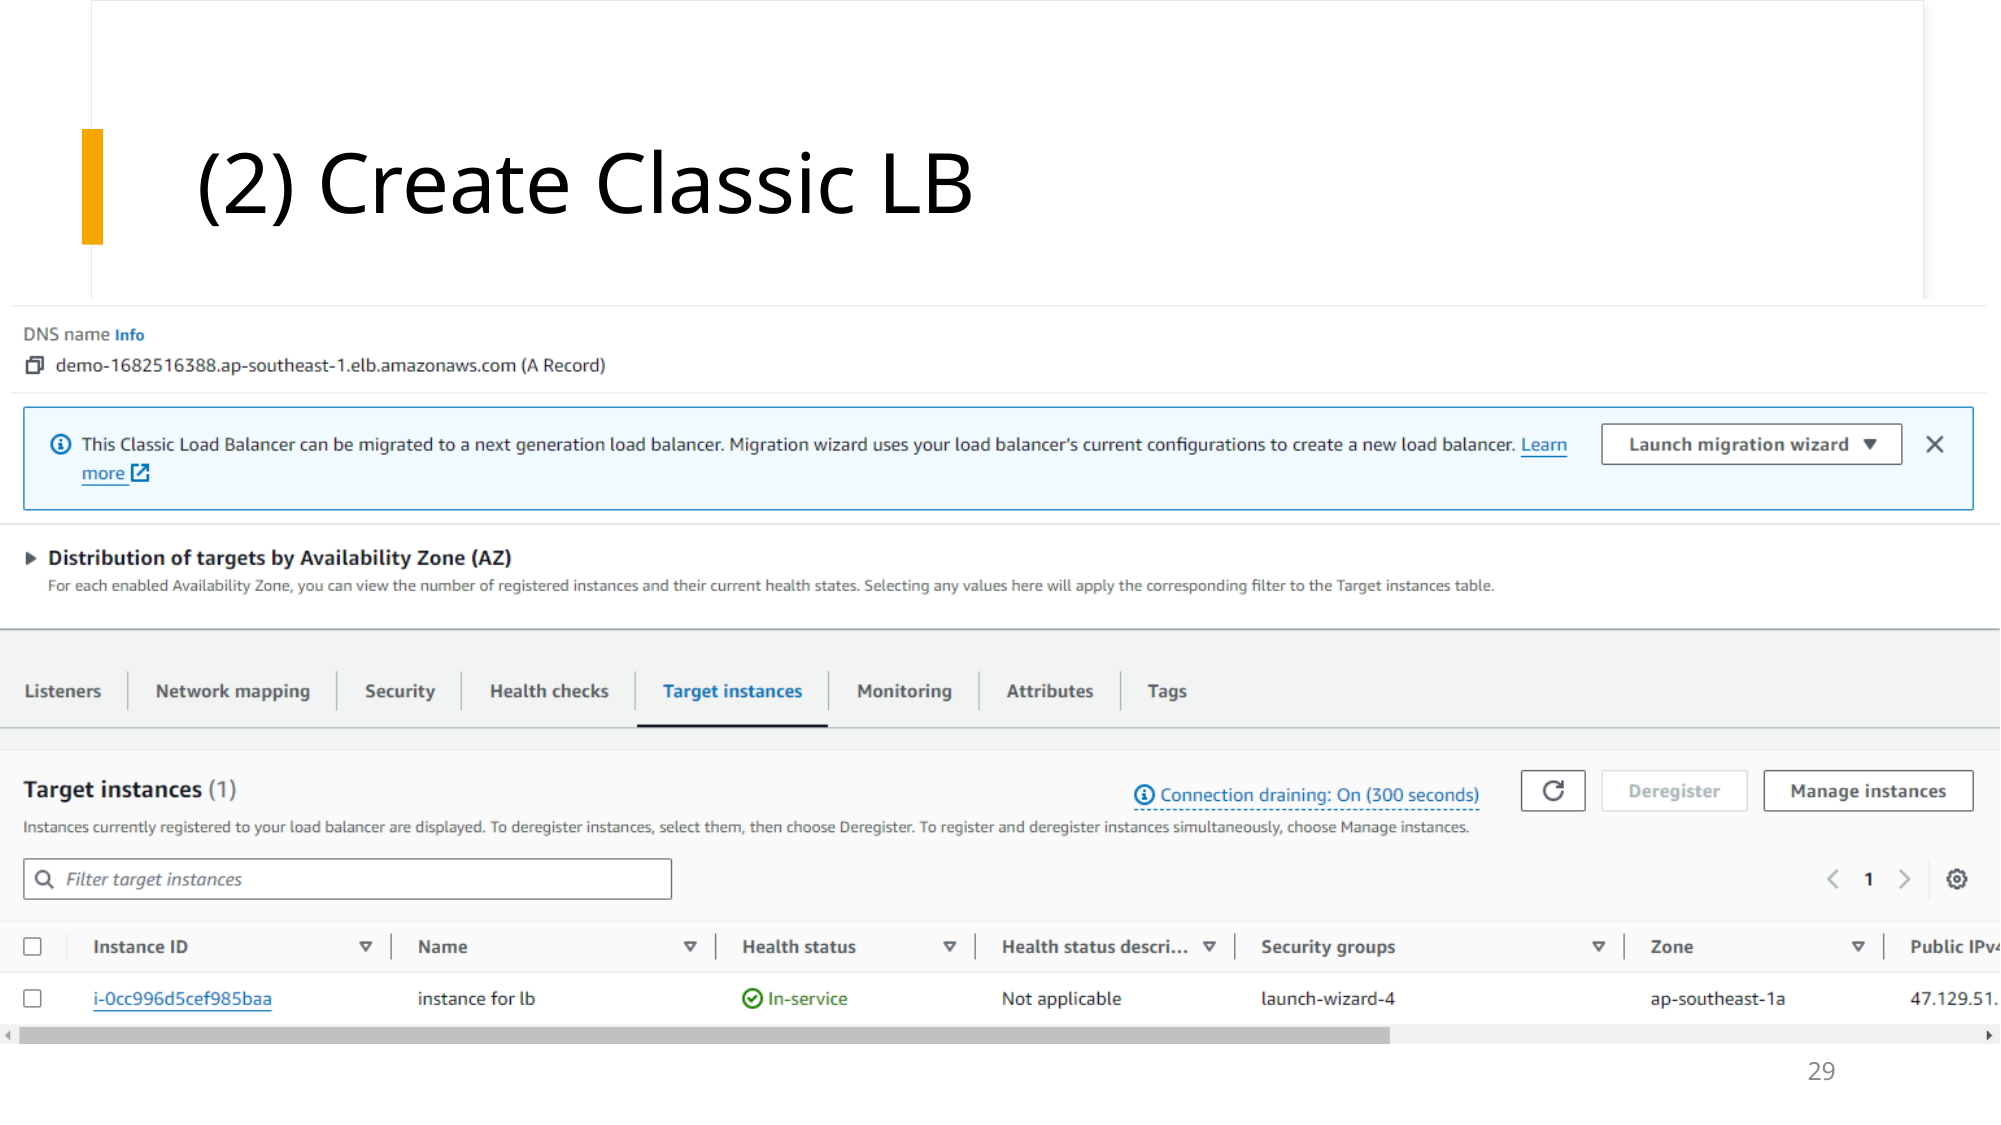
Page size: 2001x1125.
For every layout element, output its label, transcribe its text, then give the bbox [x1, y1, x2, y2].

slide_number 29 [1401, 1045, 1851, 1103]
title (2) Create Classic LB [183, 90, 1851, 284]
picture [0, 299, 2000, 1045]
